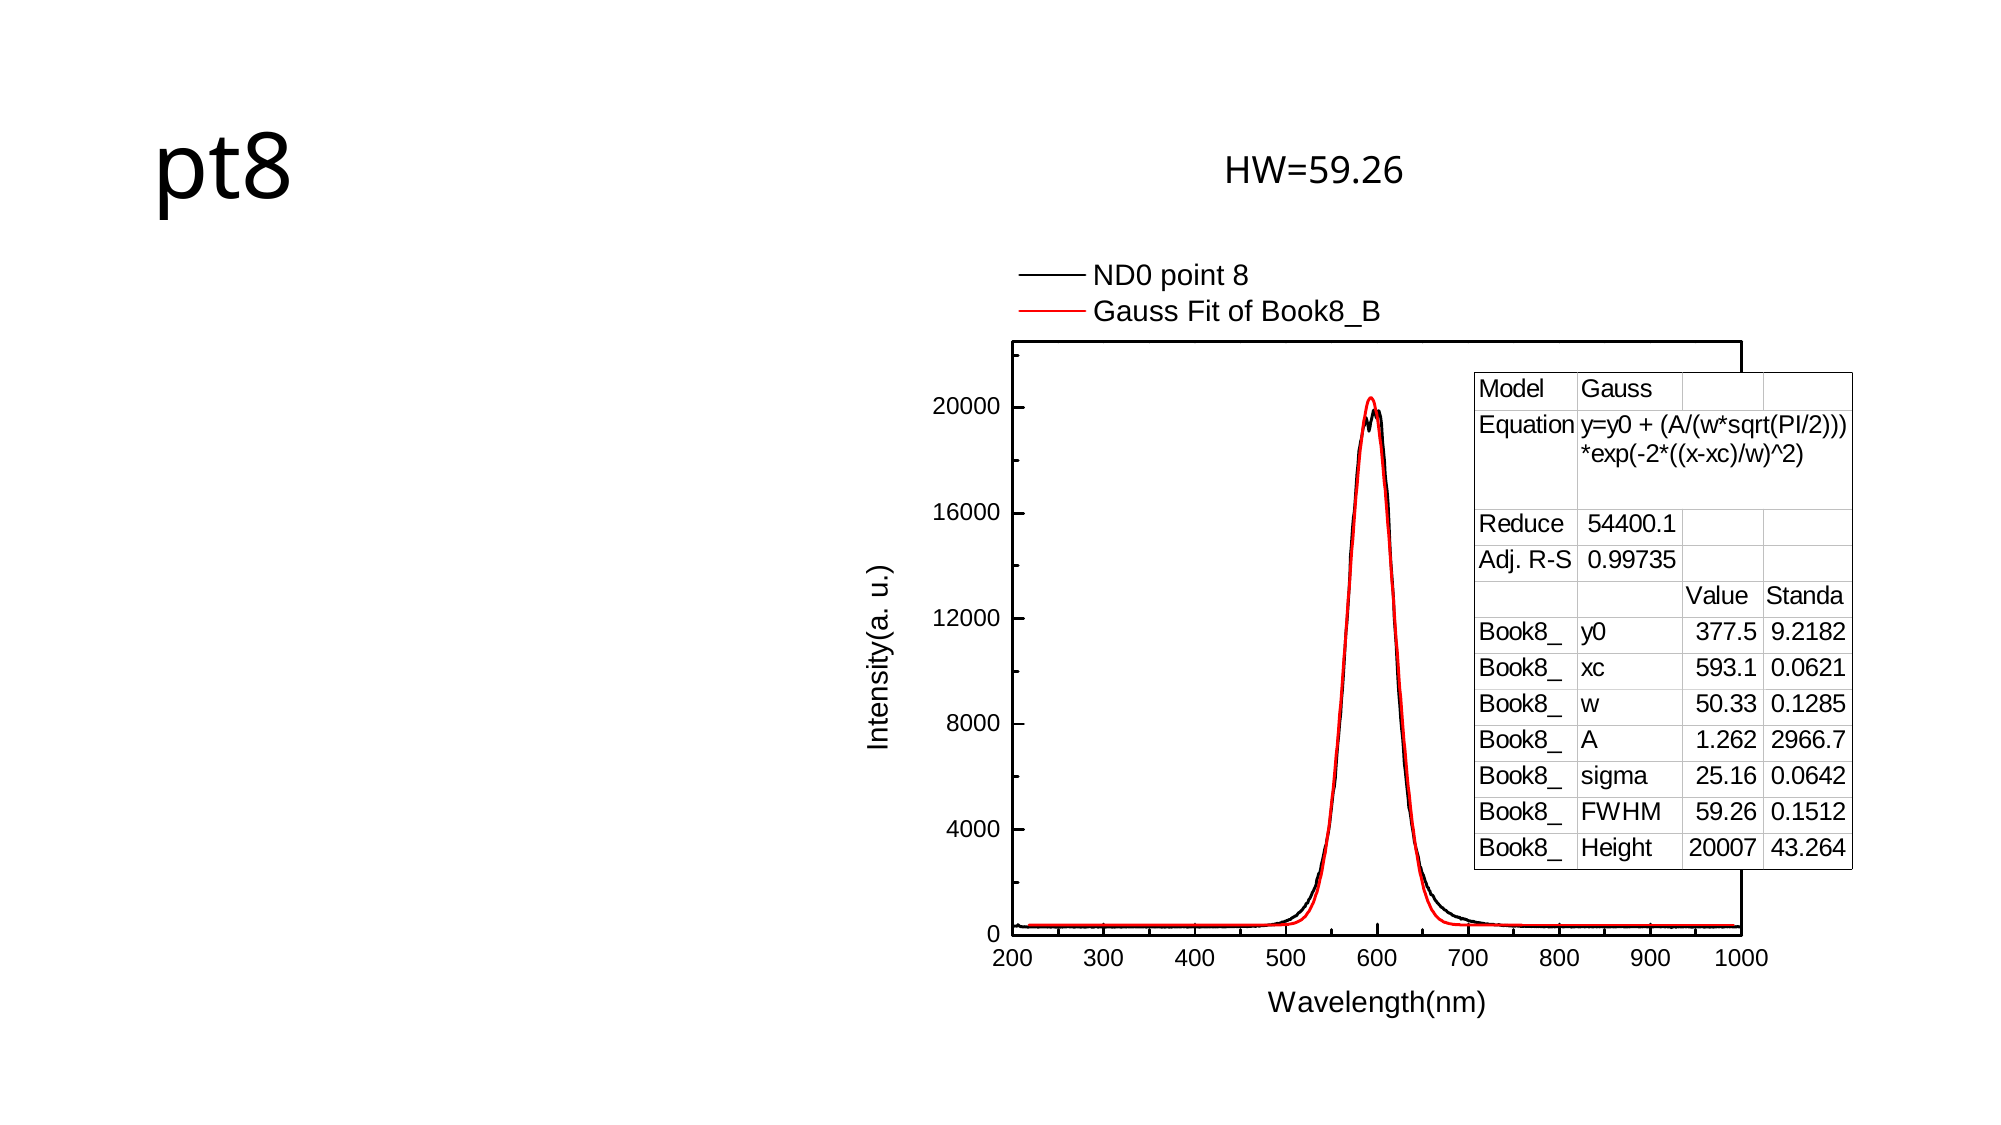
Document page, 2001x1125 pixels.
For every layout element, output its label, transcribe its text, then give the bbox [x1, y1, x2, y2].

title pt8 [137, 59, 1863, 278]
text_box HW=59.26 [1209, 138, 1602, 198]
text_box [821, 245, 1892, 1073]
